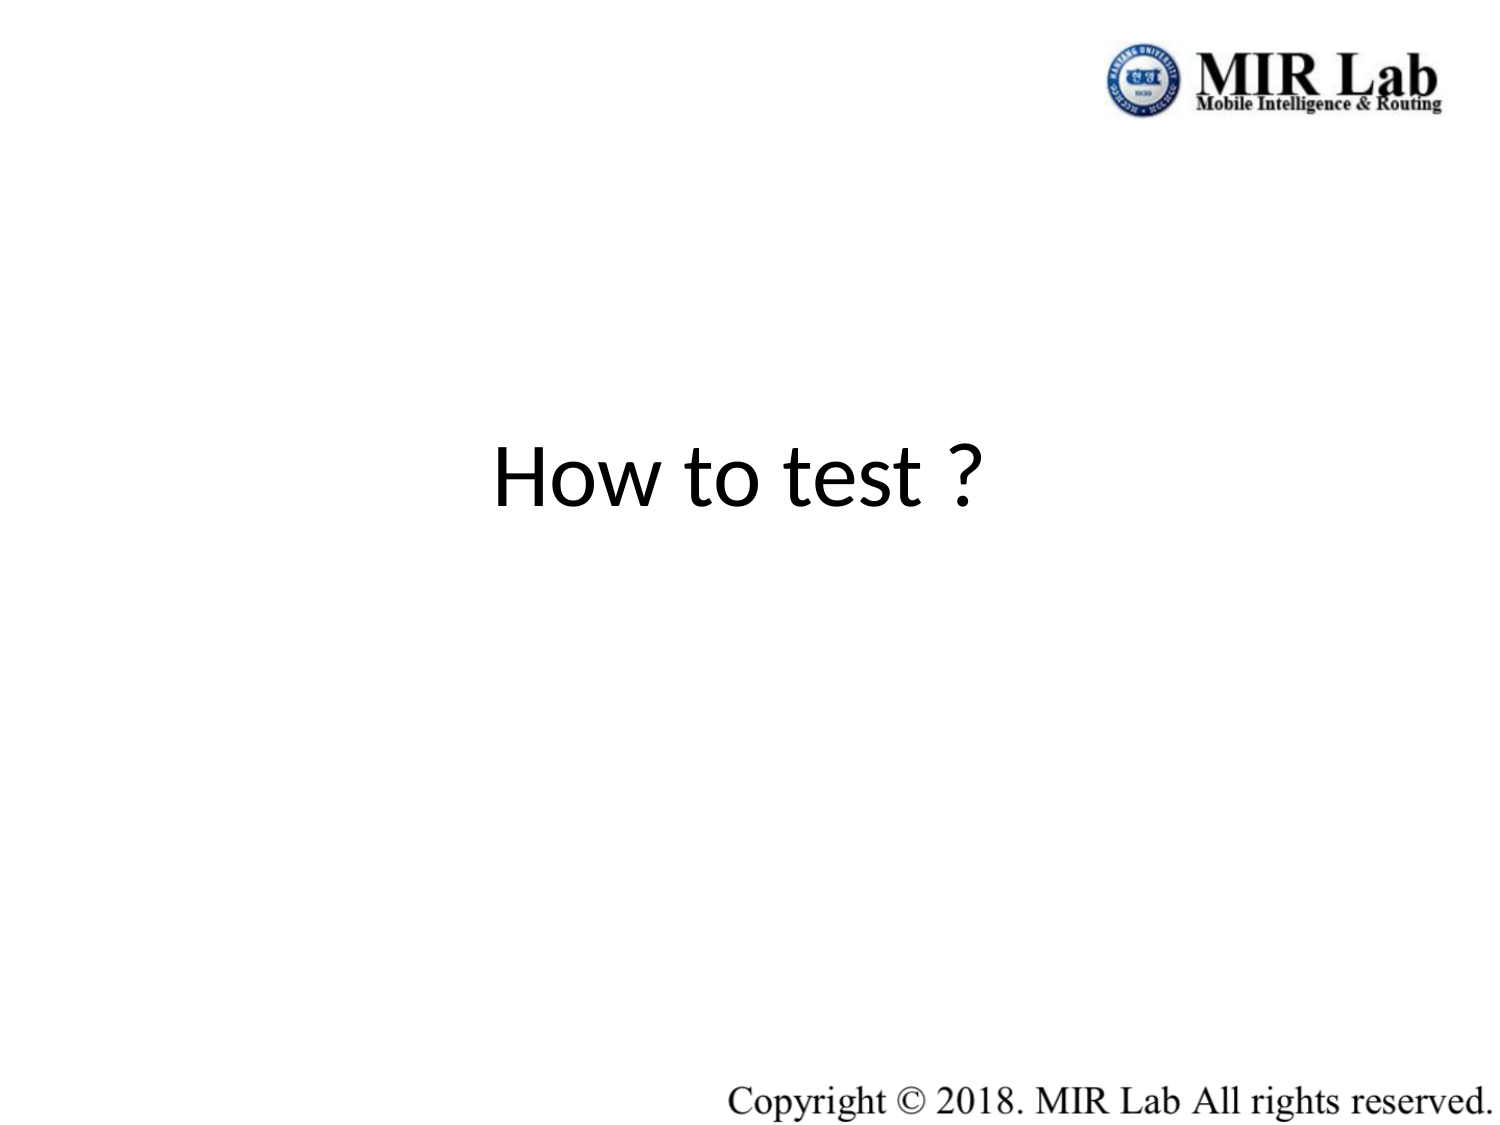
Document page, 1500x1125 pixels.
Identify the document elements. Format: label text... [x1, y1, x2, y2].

picture [1101, 23, 1449, 139]
title How to test ? [112, 349, 1388, 591]
picture [722, 1078, 1500, 1125]
